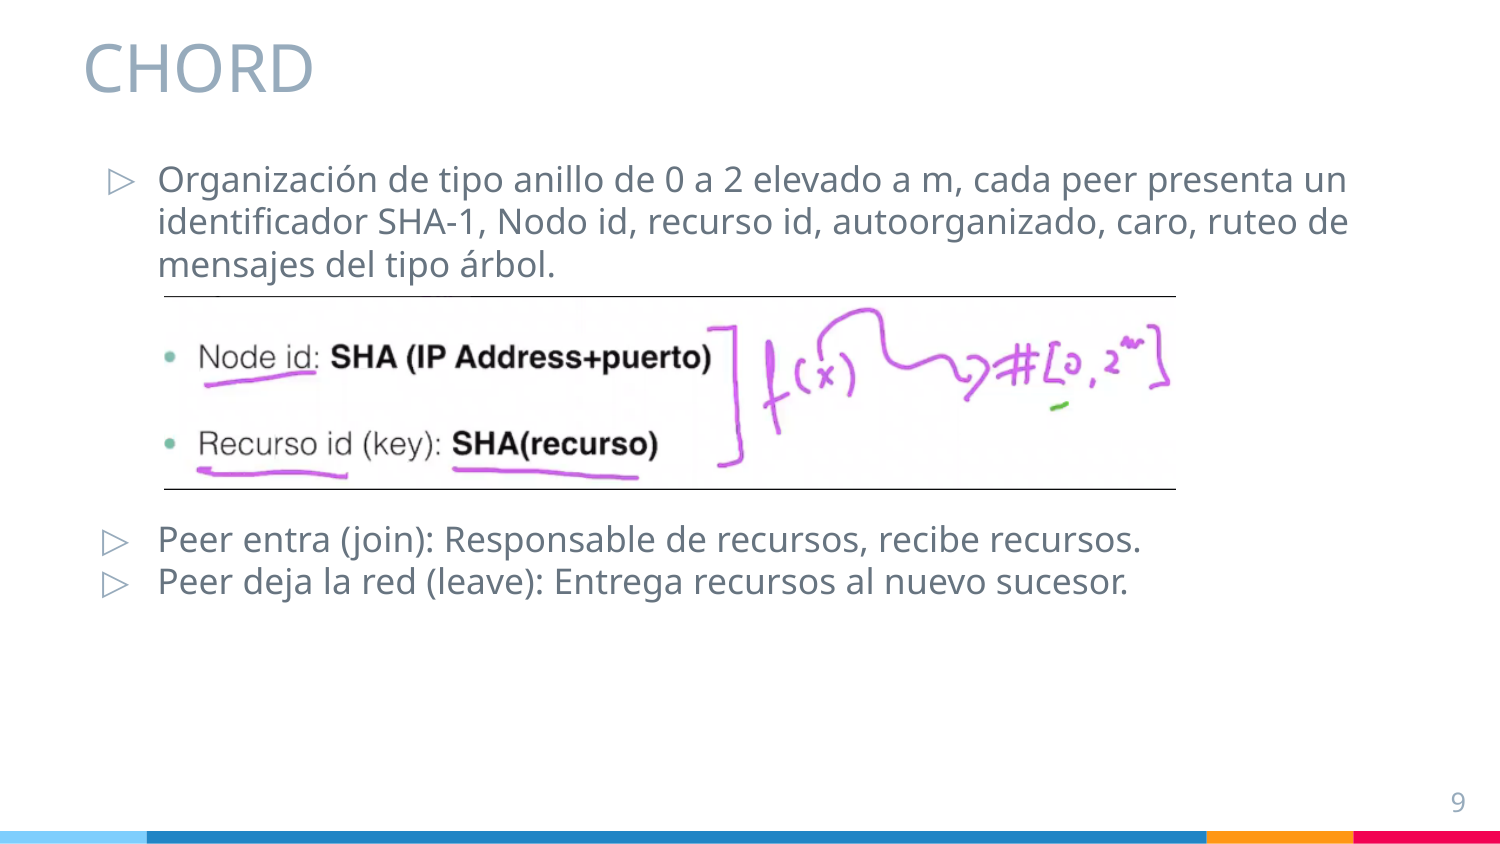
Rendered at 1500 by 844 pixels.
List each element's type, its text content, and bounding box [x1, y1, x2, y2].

list Organización de tipo anillo de 0 a 2 elevado a m, cada peer presenta un identificador SHA-1, Nodo id, recurso id, autoorganizado, caro, ruteo de mensajes del tipo árbol. Peer entra (join): Responsable de recursos, recibe recursos. Peer deja la red (leave): Entrega recursos al nuevo sucesor. [67, 141, 1433, 725]
title CHORD [67, 13, 1128, 122]
slide_number ‹#› [1391, 770, 1482, 822]
picture [164, 296, 1176, 490]
